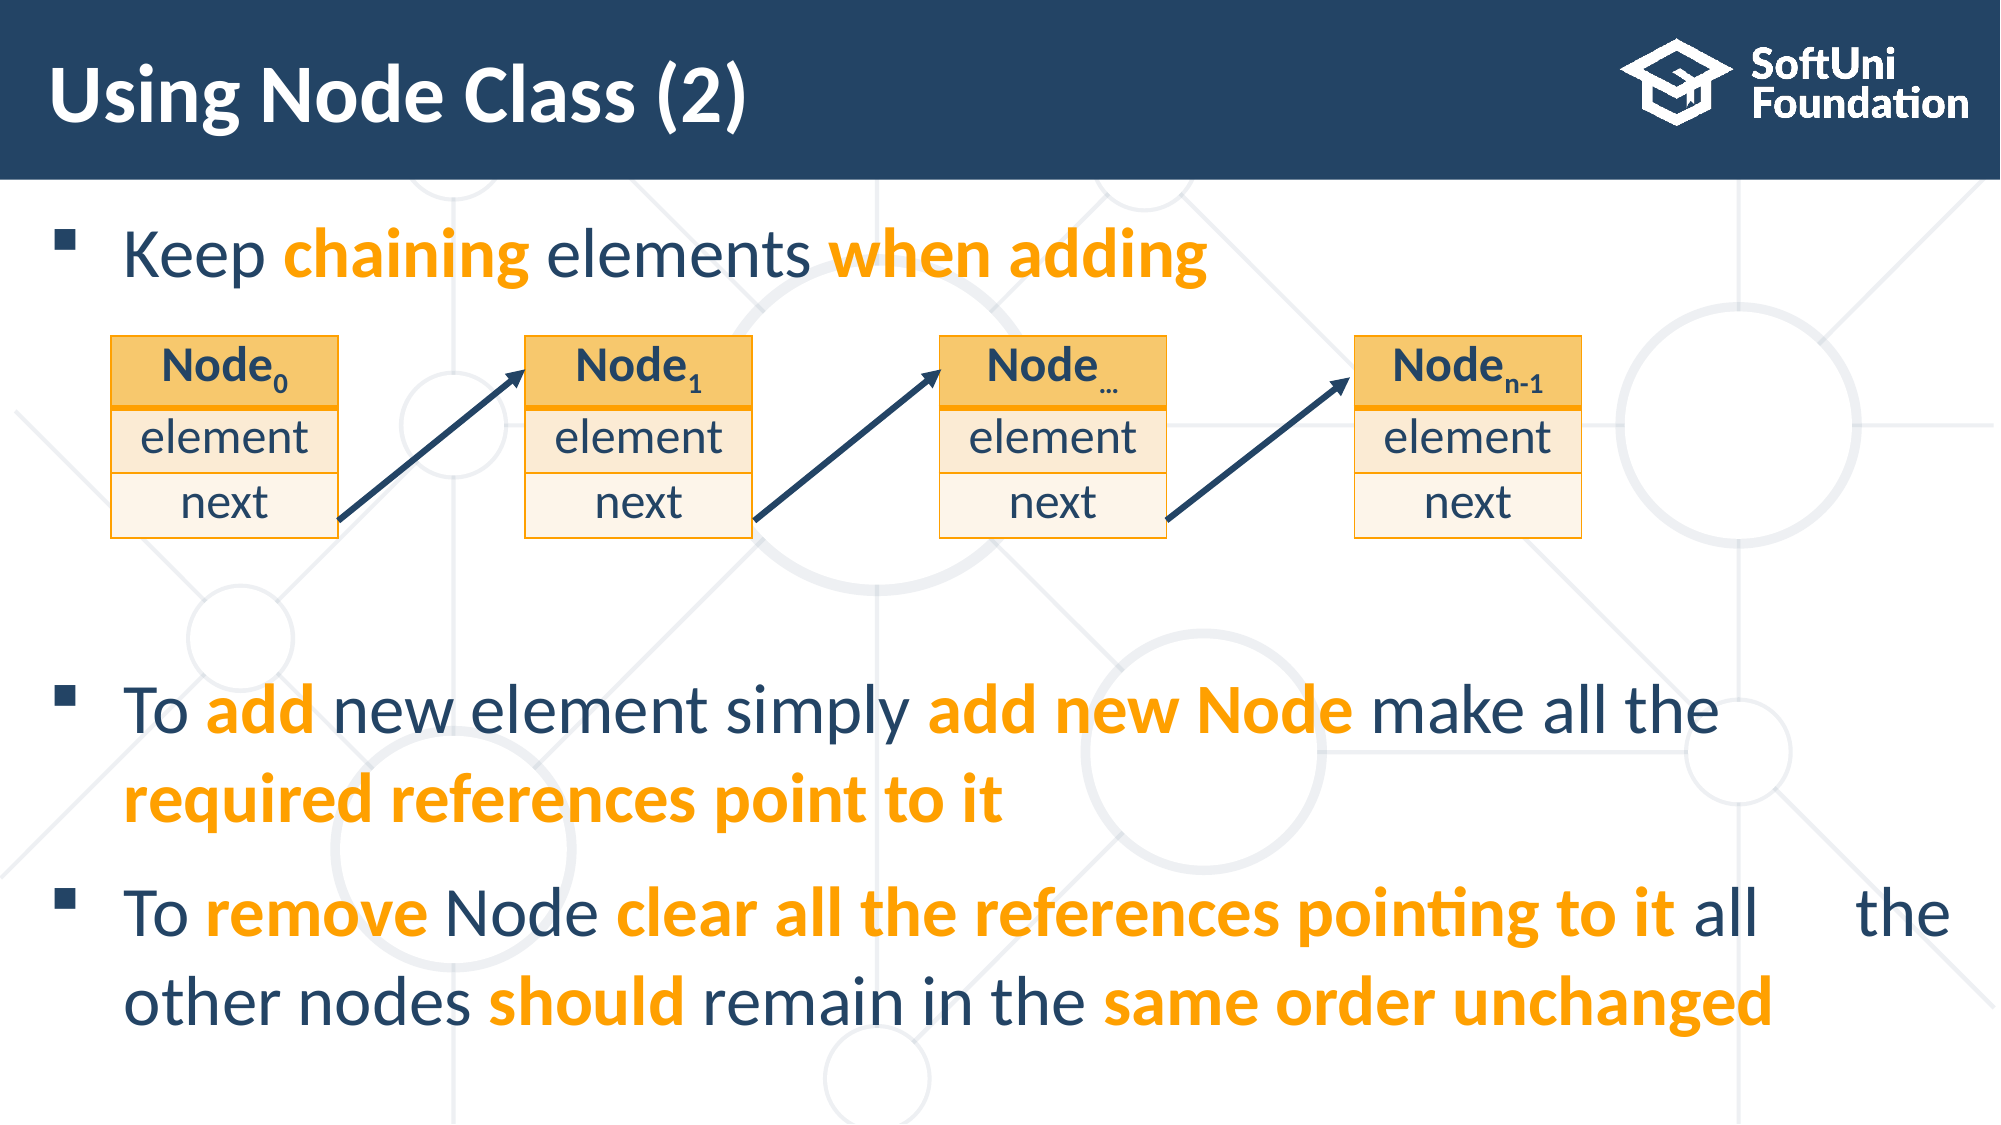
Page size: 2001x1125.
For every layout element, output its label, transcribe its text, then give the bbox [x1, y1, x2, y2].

title Using Node Class (2) [31, 16, 1591, 162]
table_cell element [946, 411, 1161, 472]
picture [1619, 38, 1968, 126]
table_cell next [1355, 474, 1581, 537]
table_cell element [112, 411, 332, 472]
table_header Noden-1 [1355, 337, 1581, 405]
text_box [337, 369, 526, 521]
table_header Node… [940, 337, 1166, 405]
table_cell element [1355, 411, 1581, 472]
table_cell next [112, 474, 337, 537]
table_cell next [526, 474, 751, 537]
table_cell next [940, 474, 1166, 537]
table_header Node0 [112, 337, 337, 405]
list Keep chaining elements when adding To add new element simply add new Node make all the required references point to it To remove Node clear all the references pointing to it all the other nodes should remain in the same order unchanged [31, 196, 1970, 1050]
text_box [753, 369, 942, 521]
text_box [1166, 376, 1351, 521]
table_cell element [530, 411, 748, 472]
table_header Node1 [526, 337, 751, 405]
